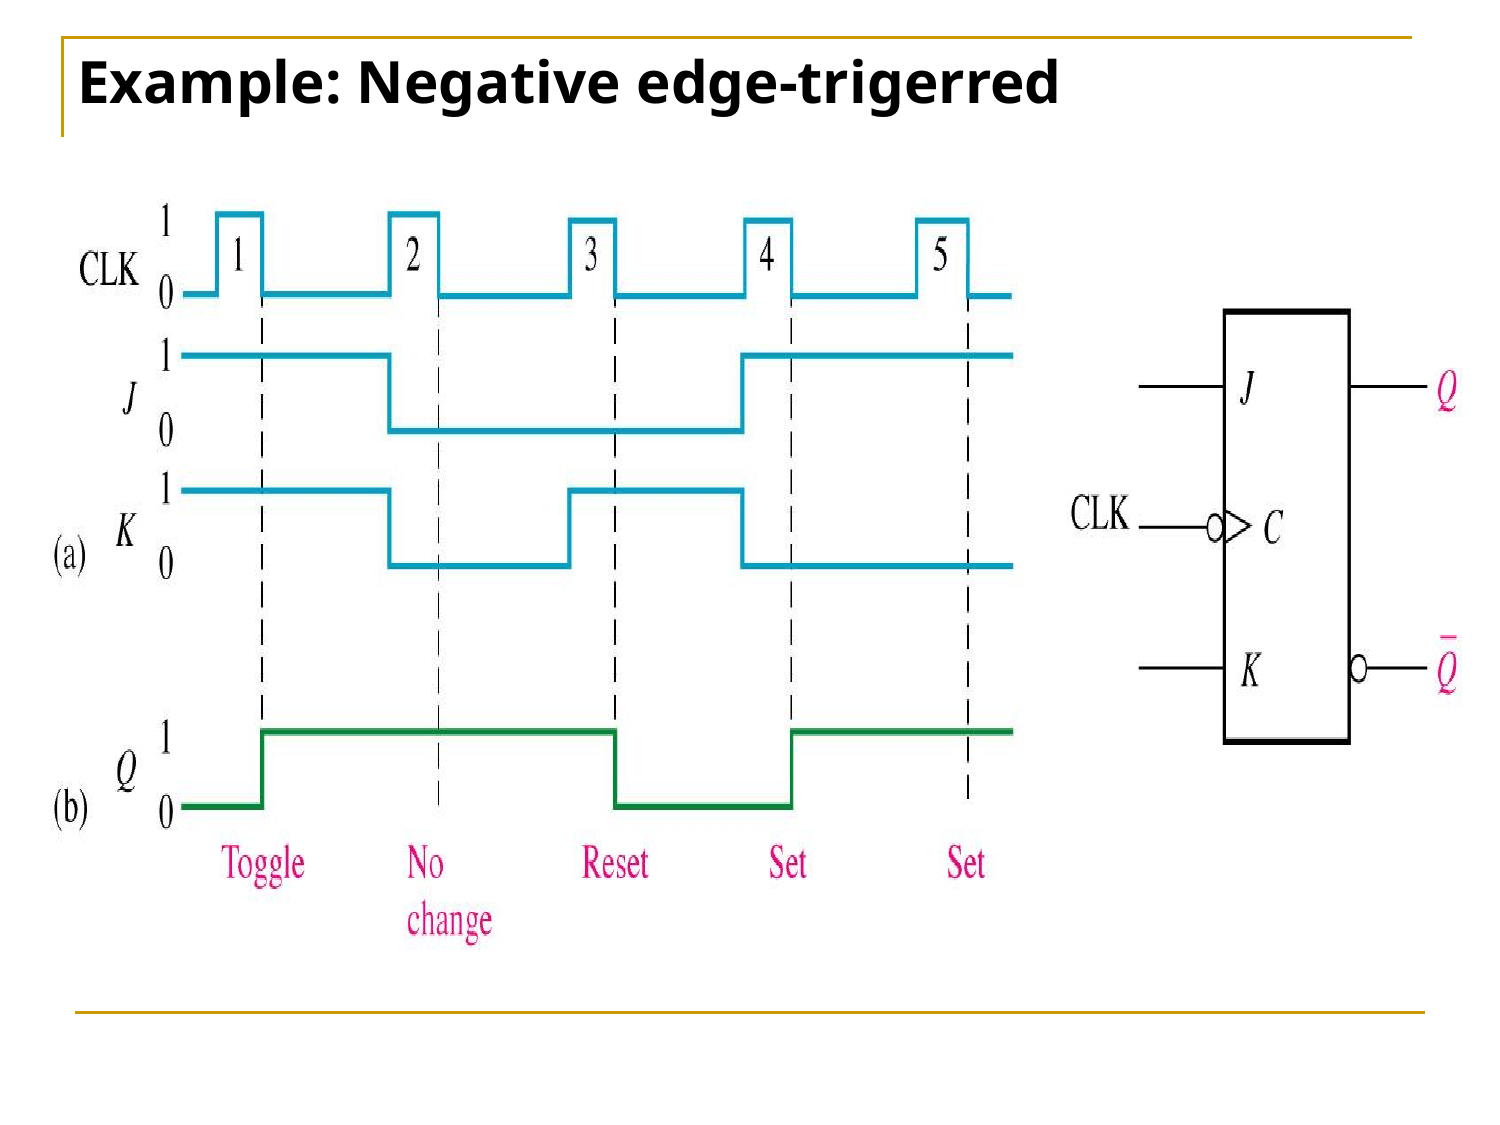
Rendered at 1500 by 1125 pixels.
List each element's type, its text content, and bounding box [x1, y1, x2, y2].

picture [49, 199, 1463, 951]
title Example: Negative edge-trigerred [62, 37, 1500, 125]
